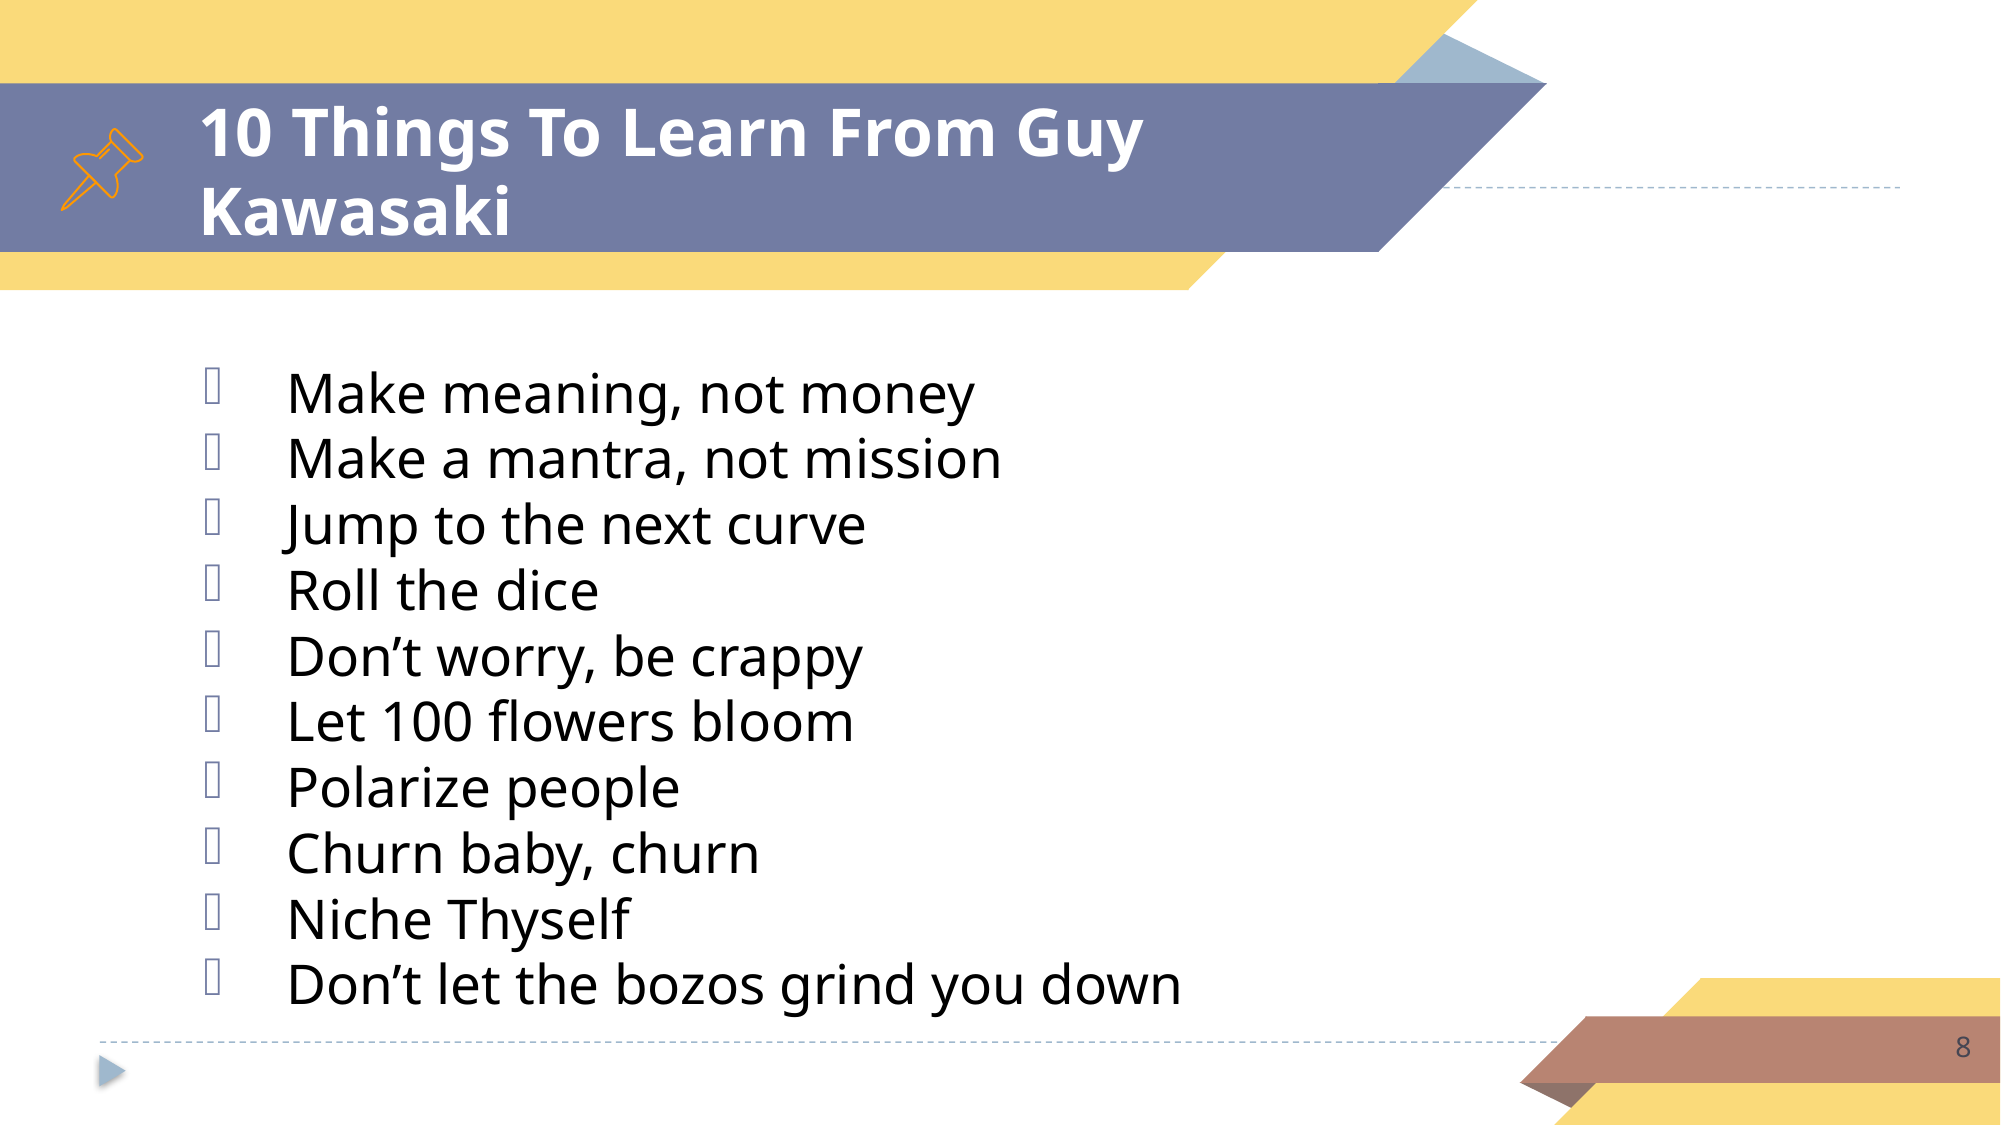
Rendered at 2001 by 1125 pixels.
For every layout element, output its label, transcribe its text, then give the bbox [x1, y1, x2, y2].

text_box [61, 129, 143, 211]
title 10 Things To Learn From Guy Kawasaki [178, 85, 1380, 254]
slide_number 8 [1666, 1014, 1992, 1084]
list Make meaning, not money Make a mantra, not mission Jump to the next curve Roll the dice Don’t worry, be crappy Let 100 flowers bloom Polarize people Churn baby, churn Niche Thyself Don’t let the bozos grind you down [166, 312, 1508, 1062]
